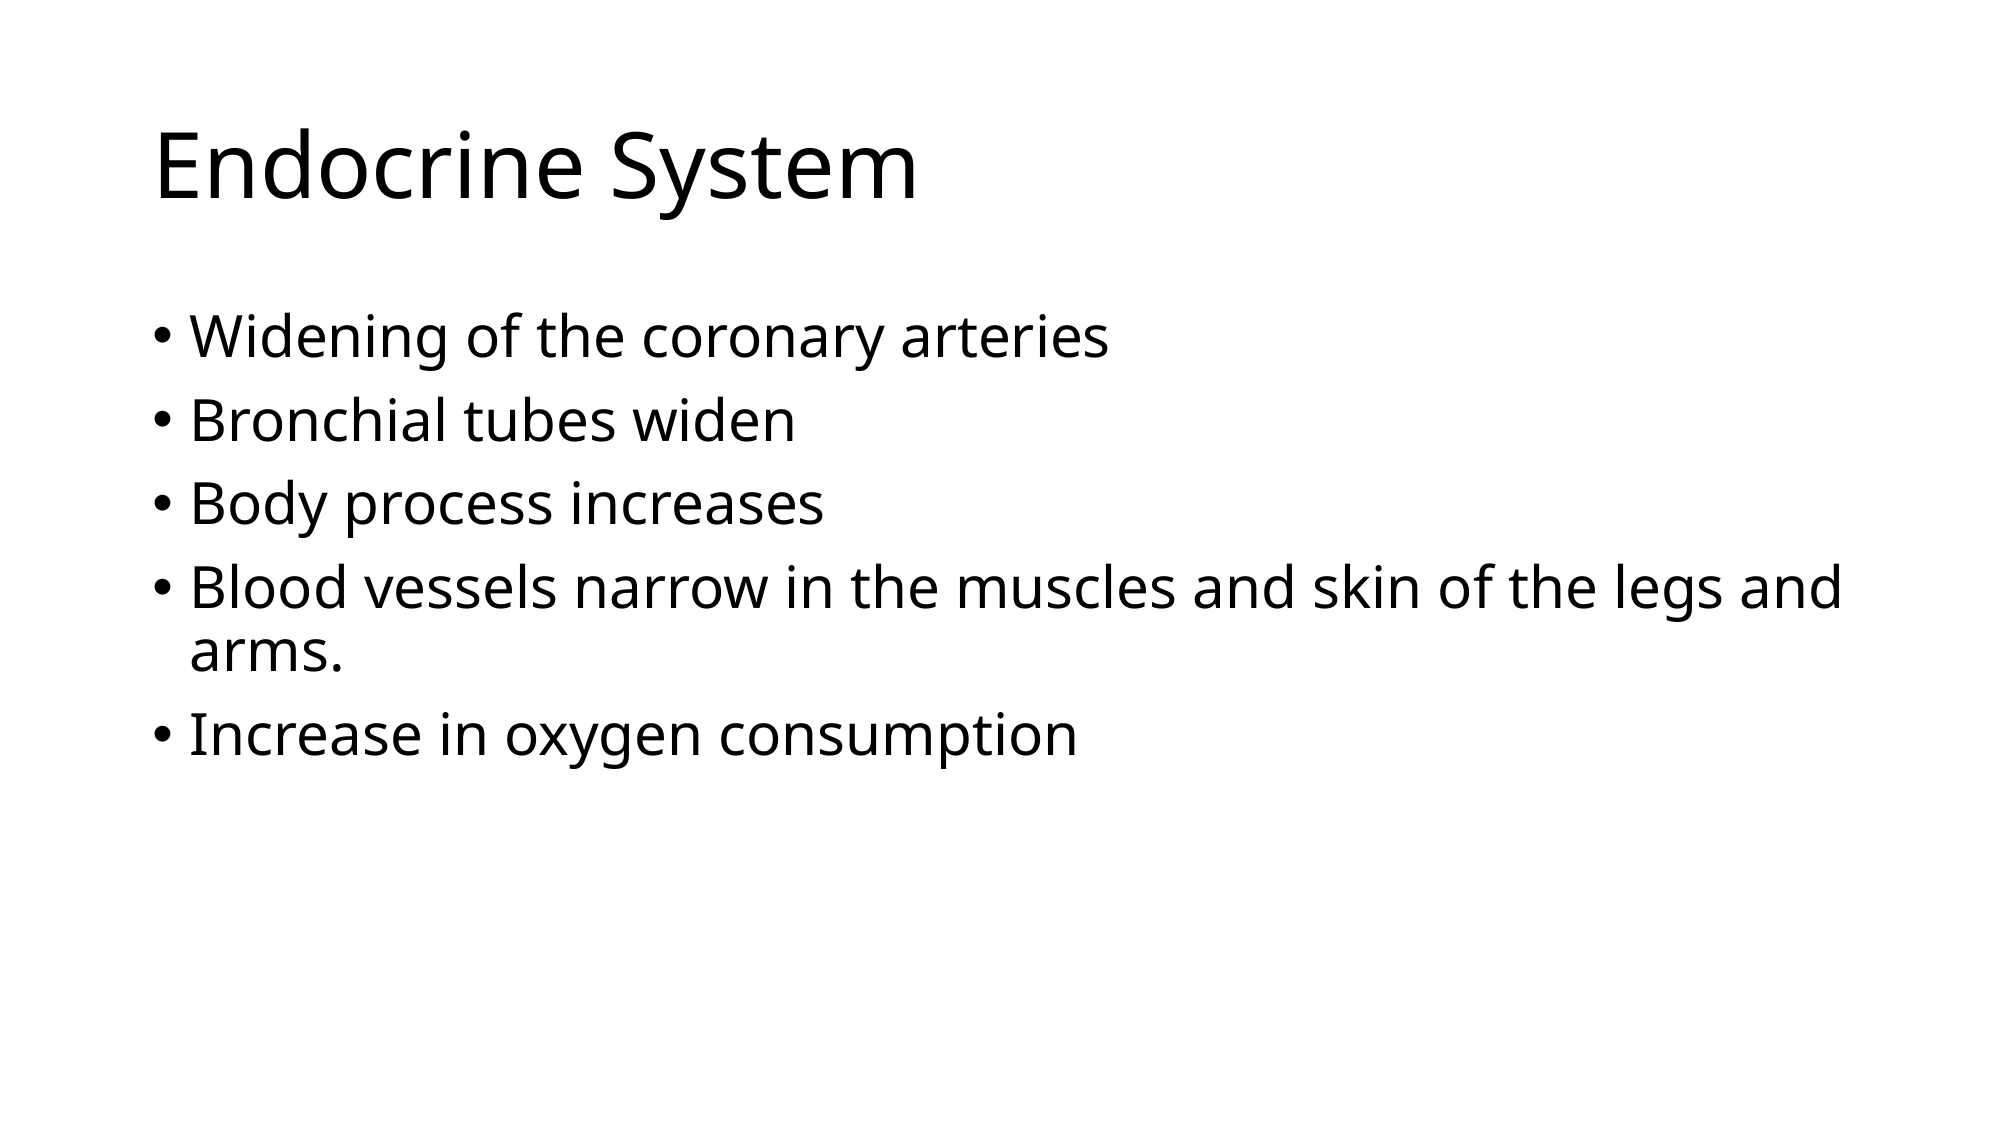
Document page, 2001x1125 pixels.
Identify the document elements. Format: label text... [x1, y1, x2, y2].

list Widening of the coronary arteries Bronchial tubes widen Body process increases Blood vessels narrow in the muscles and skin of the legs and arms. Increase in oxygen consumption [137, 299, 1863, 1014]
title Endocrine System [137, 59, 1863, 278]
